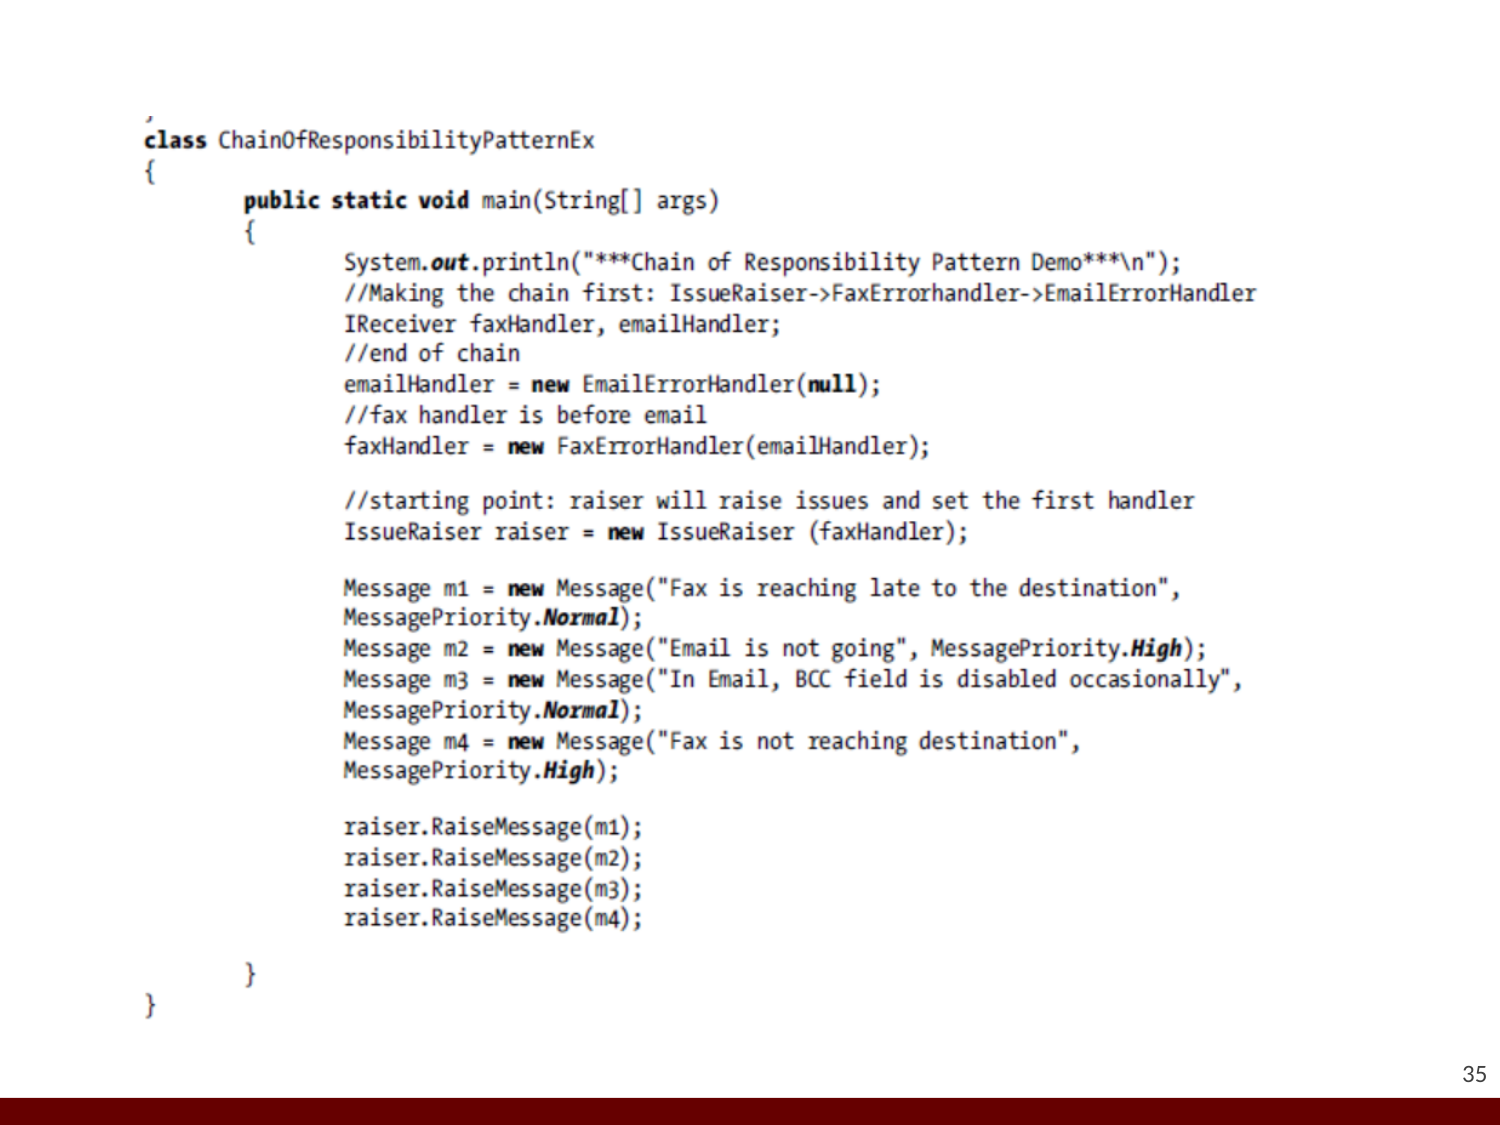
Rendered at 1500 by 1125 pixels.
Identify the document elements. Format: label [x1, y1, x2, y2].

picture [63, 116, 1268, 1038]
